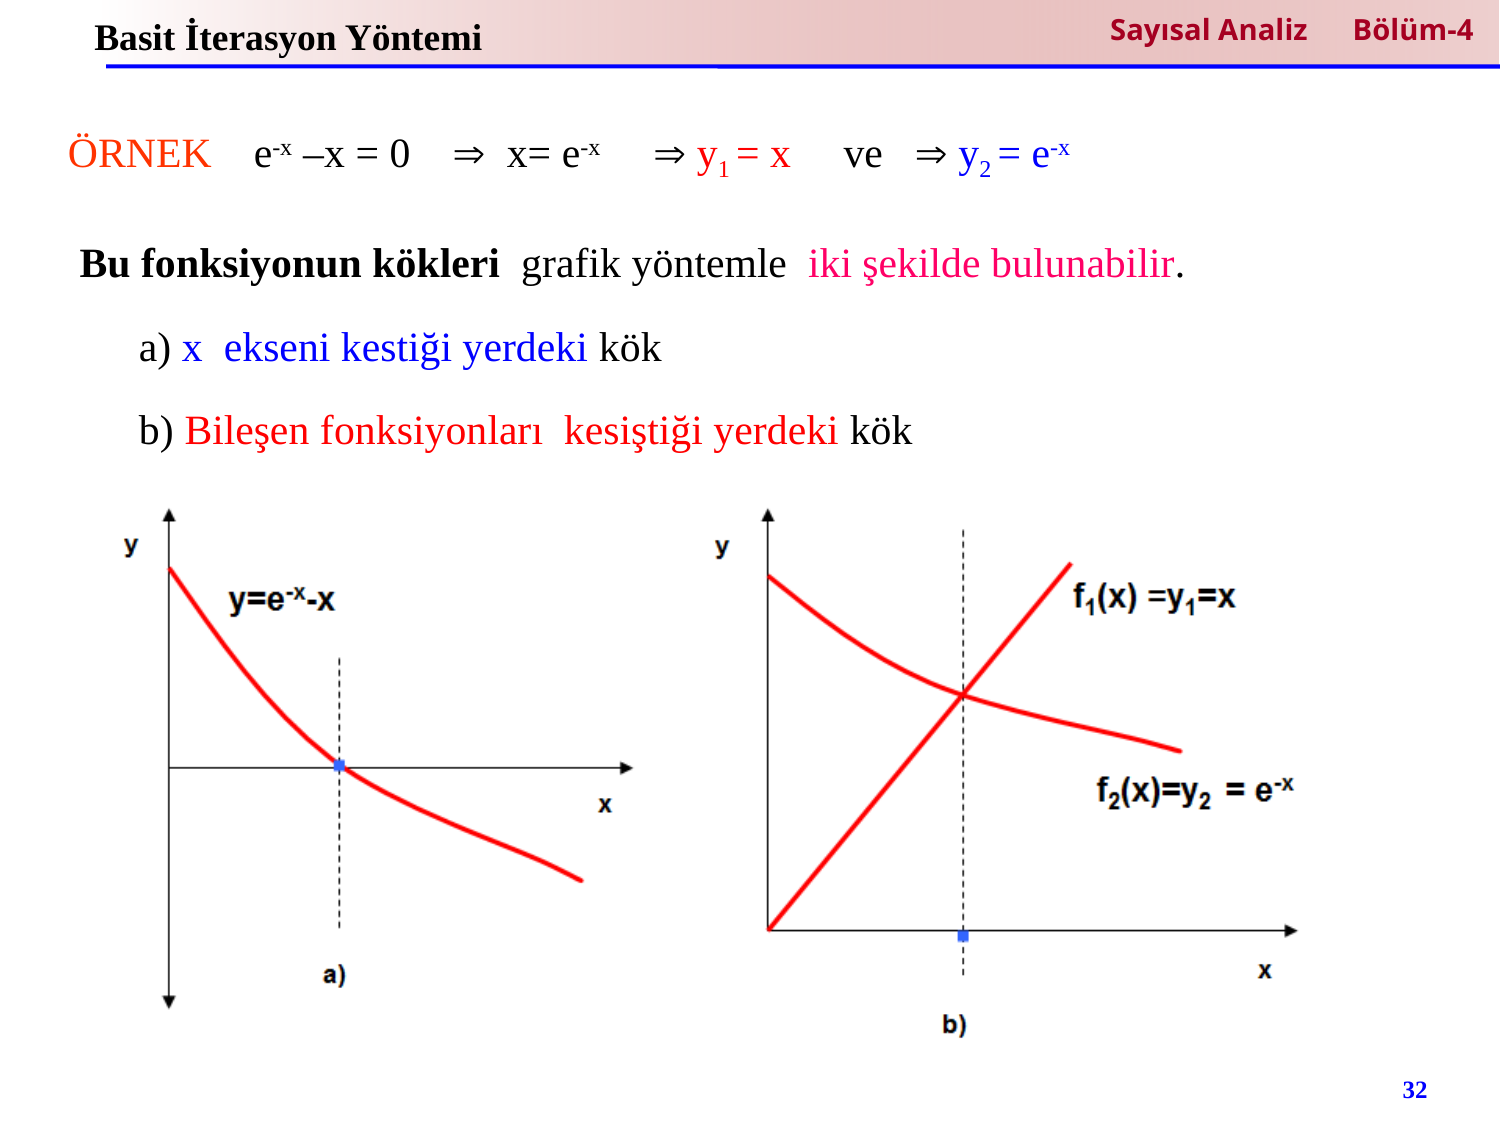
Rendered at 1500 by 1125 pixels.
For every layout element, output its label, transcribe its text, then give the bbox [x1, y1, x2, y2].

text_box Bu fonksiyonun kökleri grafik yöntemle iki şekilde bulunabilir. x ekseni kestiği yerdeki kök Bileşen fonksiyonları kesiştiği yerdeki kök [64, 203, 1412, 461]
picture [98, 455, 1352, 1049]
text_box Basit İterasyon Yöntemi [79, 5, 508, 66]
text_box [98, 0, 1499, 66]
text_box Sayısal Analiz Bölüm-4 [1095, 11, 1495, 54]
slide_number 32 [1092, 1058, 1443, 1119]
text_box ÖRNEK e-x –x = 0  x= e-x  y1 = x ve  y2 = e-x [53, 89, 1424, 197]
